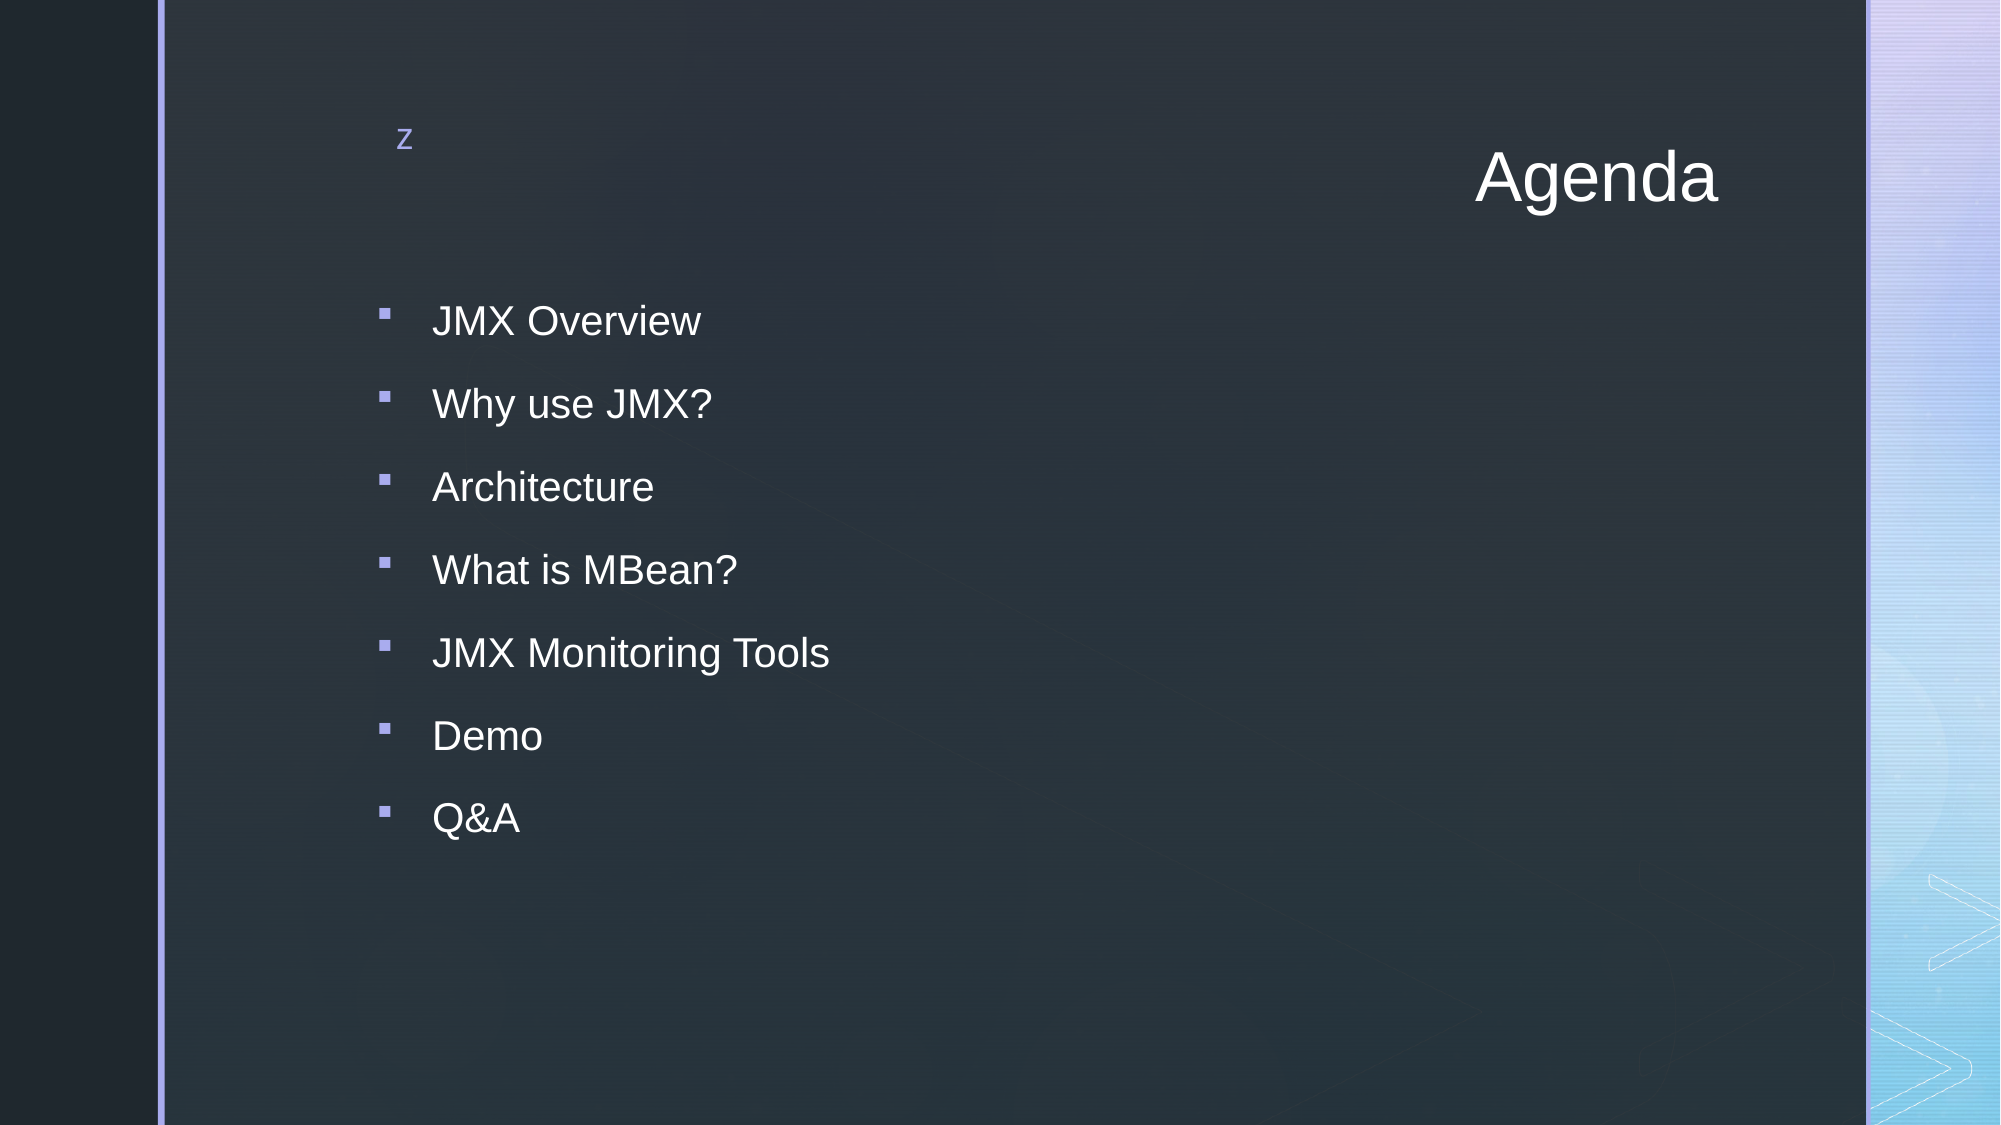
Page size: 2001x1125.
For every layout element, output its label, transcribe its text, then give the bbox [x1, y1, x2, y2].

picture [1871, 0, 2001, 1125]
list JMX Overview Why use JMX? Architecture What is MBean? JMX Monitoring Tools Demo Q&A [360, 234, 1640, 891]
title Agenda [428, 132, 1734, 310]
